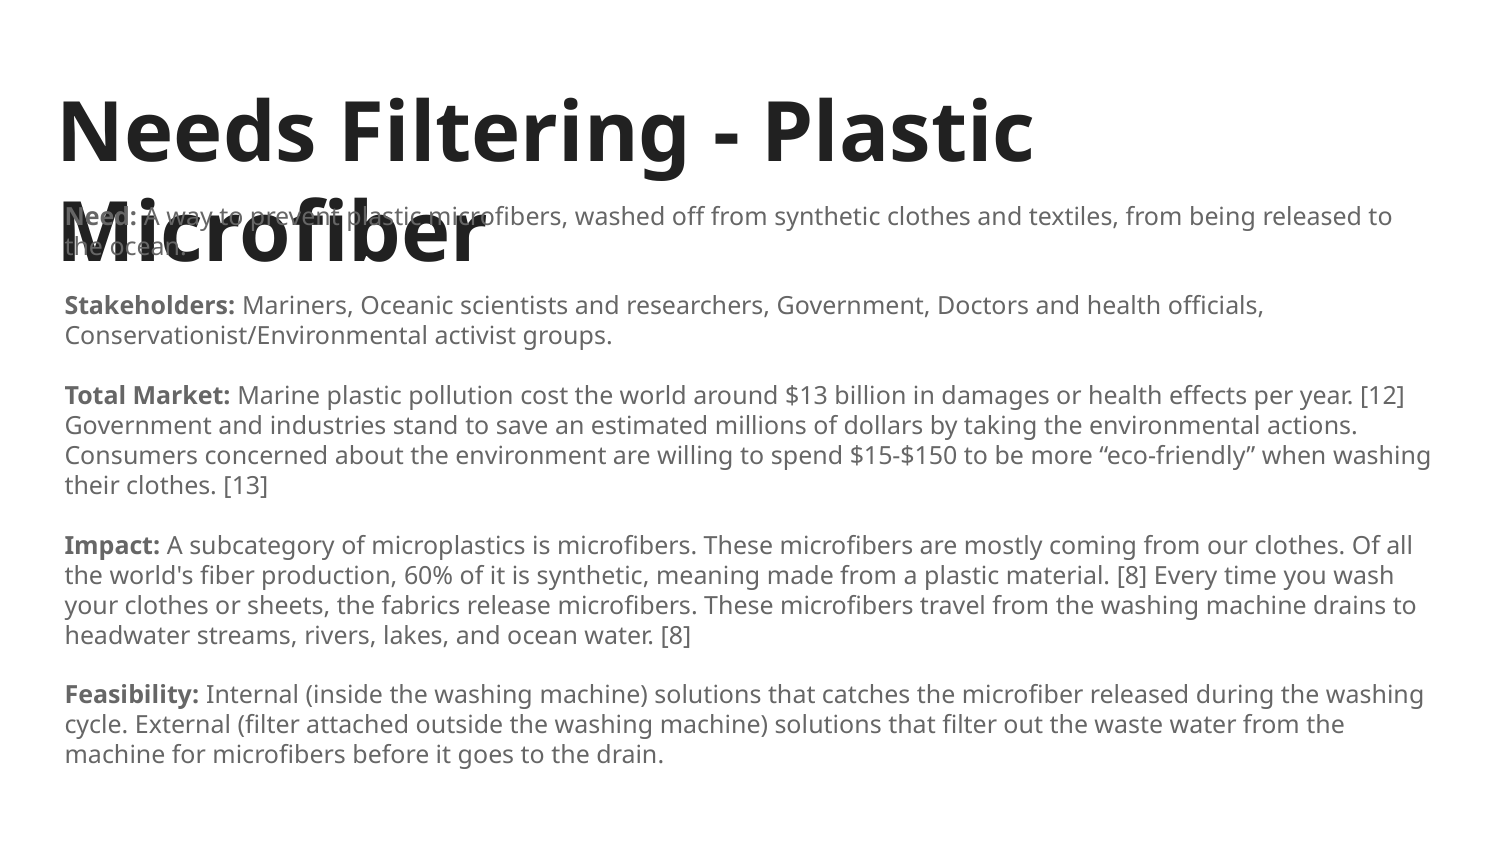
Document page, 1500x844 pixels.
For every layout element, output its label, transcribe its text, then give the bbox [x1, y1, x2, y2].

text_box Need: A way to prevent plastic microfibers, washed off from synthetic clothes and textiles, from being released to the ocean. Stakeholders: Mariners, Oceanic scientists and researchers, Government, Doctors and health officials, Conservationist/Environmental activist groups. Total Market: Marine plastic pollution cost the world around $13 billion in damages or health effects per year. [12] Government and industries stand to save an estimated millions of dollars by taking the environmental actions. Consumers concerned about the environment are willing to spend $15-$150 to be more “eco-friendly” when washing their clothes. [13] Impact: A subcategory of microplastics is microfibers. These microfibers are mostly coming from our clothes. Of all the world's fiber production, 60% of it is synthetic, meaning made from a plastic material. [8] Every time you wash your clothes or sheets, the fabrics release microfibers. These microfibers travel from the washing machine drains to headwater streams, rivers, lakes, and ocean water. [8] Feasibility: Internal (inside the washing machine) solutions that catches the microfiber released during the washing cycle. External (filter attached outside the washing machine) solutions that filter out the waste water from the machine for microfibers before it goes to the drain. [49, 185, 1451, 832]
title Needs Filtering - Plastic Microfiber [41, 62, 1443, 157]
